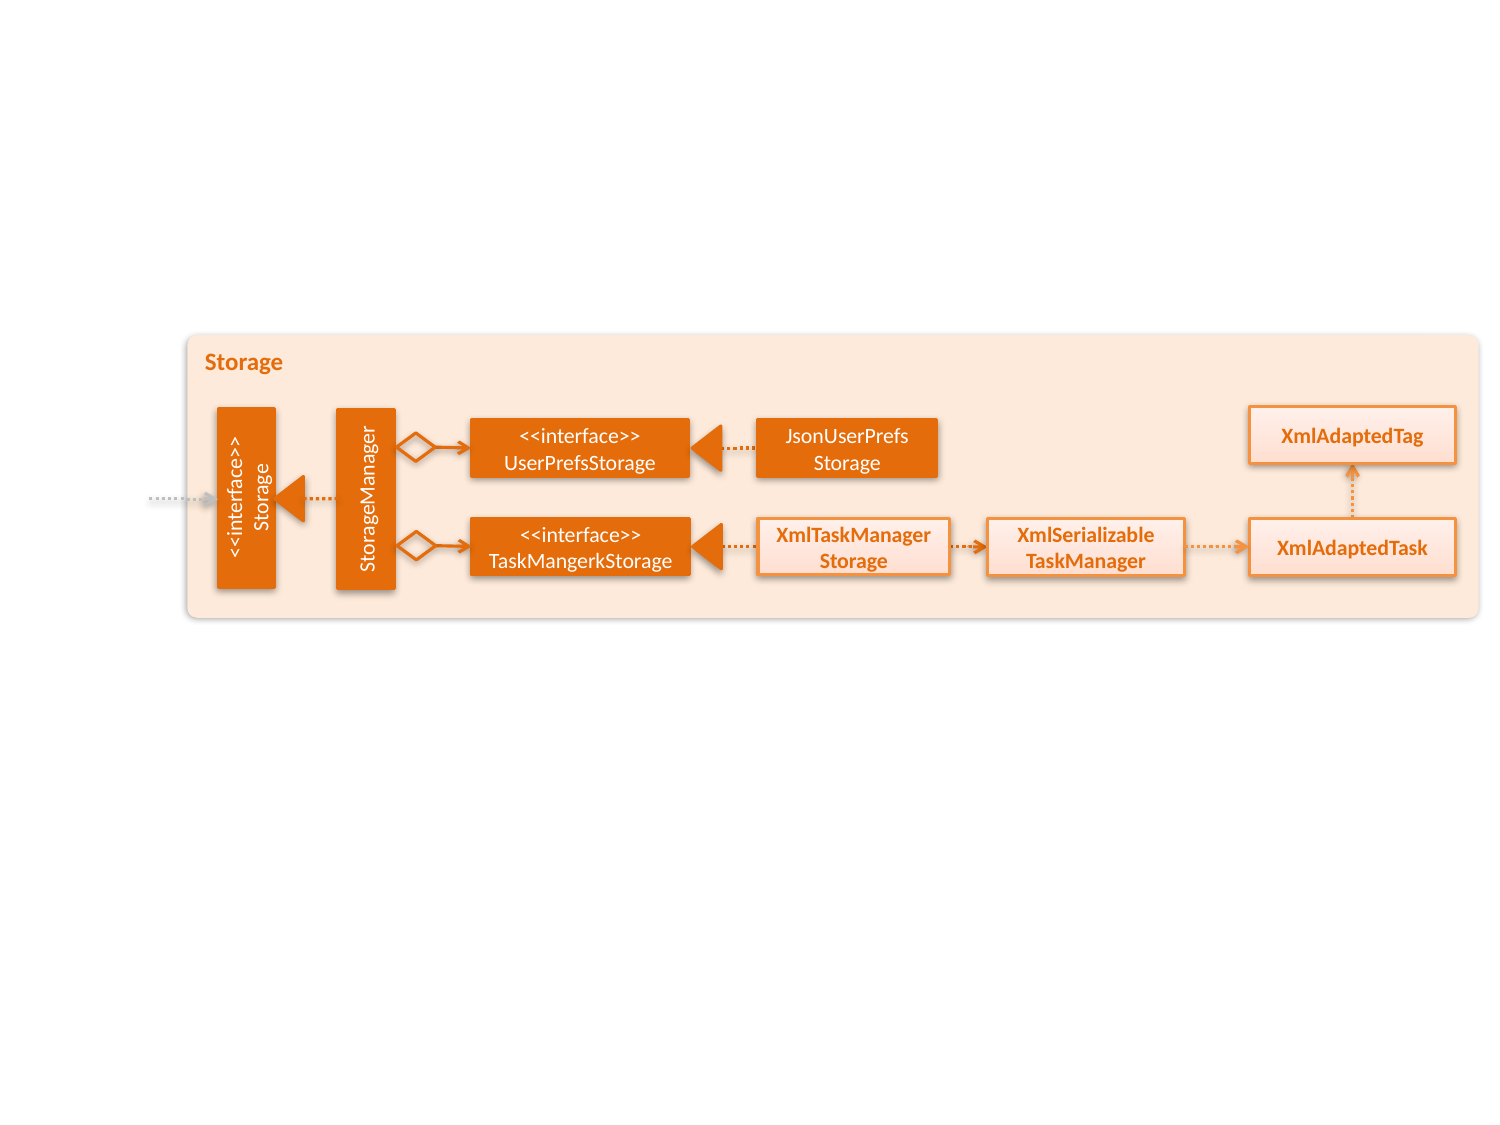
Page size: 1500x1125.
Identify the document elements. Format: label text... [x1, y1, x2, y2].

text_box StorageManager [337, 409, 395, 589]
text_box JsonUserPrefs Storage [757, 419, 938, 477]
text_box Storage [186, 334, 1480, 619]
text_box XmlAdaptedTag [1249, 406, 1457, 464]
text_box [395, 432, 435, 463]
text_box [273, 475, 305, 522]
text_box XmlTaskManager Storage [757, 517, 951, 576]
text_box <<interface>> UserPrefsStorage [471, 419, 689, 477]
text_box [691, 523, 723, 570]
text_box XmlAdaptedTask [1249, 518, 1457, 576]
text_box <<interface>> TaskMangerkStorage [471, 517, 690, 576]
text_box <<interface>> Storage [217, 407, 276, 588]
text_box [1324, 490, 1381, 494]
text_box XmlSerializable TaskManager [987, 518, 1185, 576]
text_box [691, 425, 722, 472]
text_box [396, 530, 437, 561]
